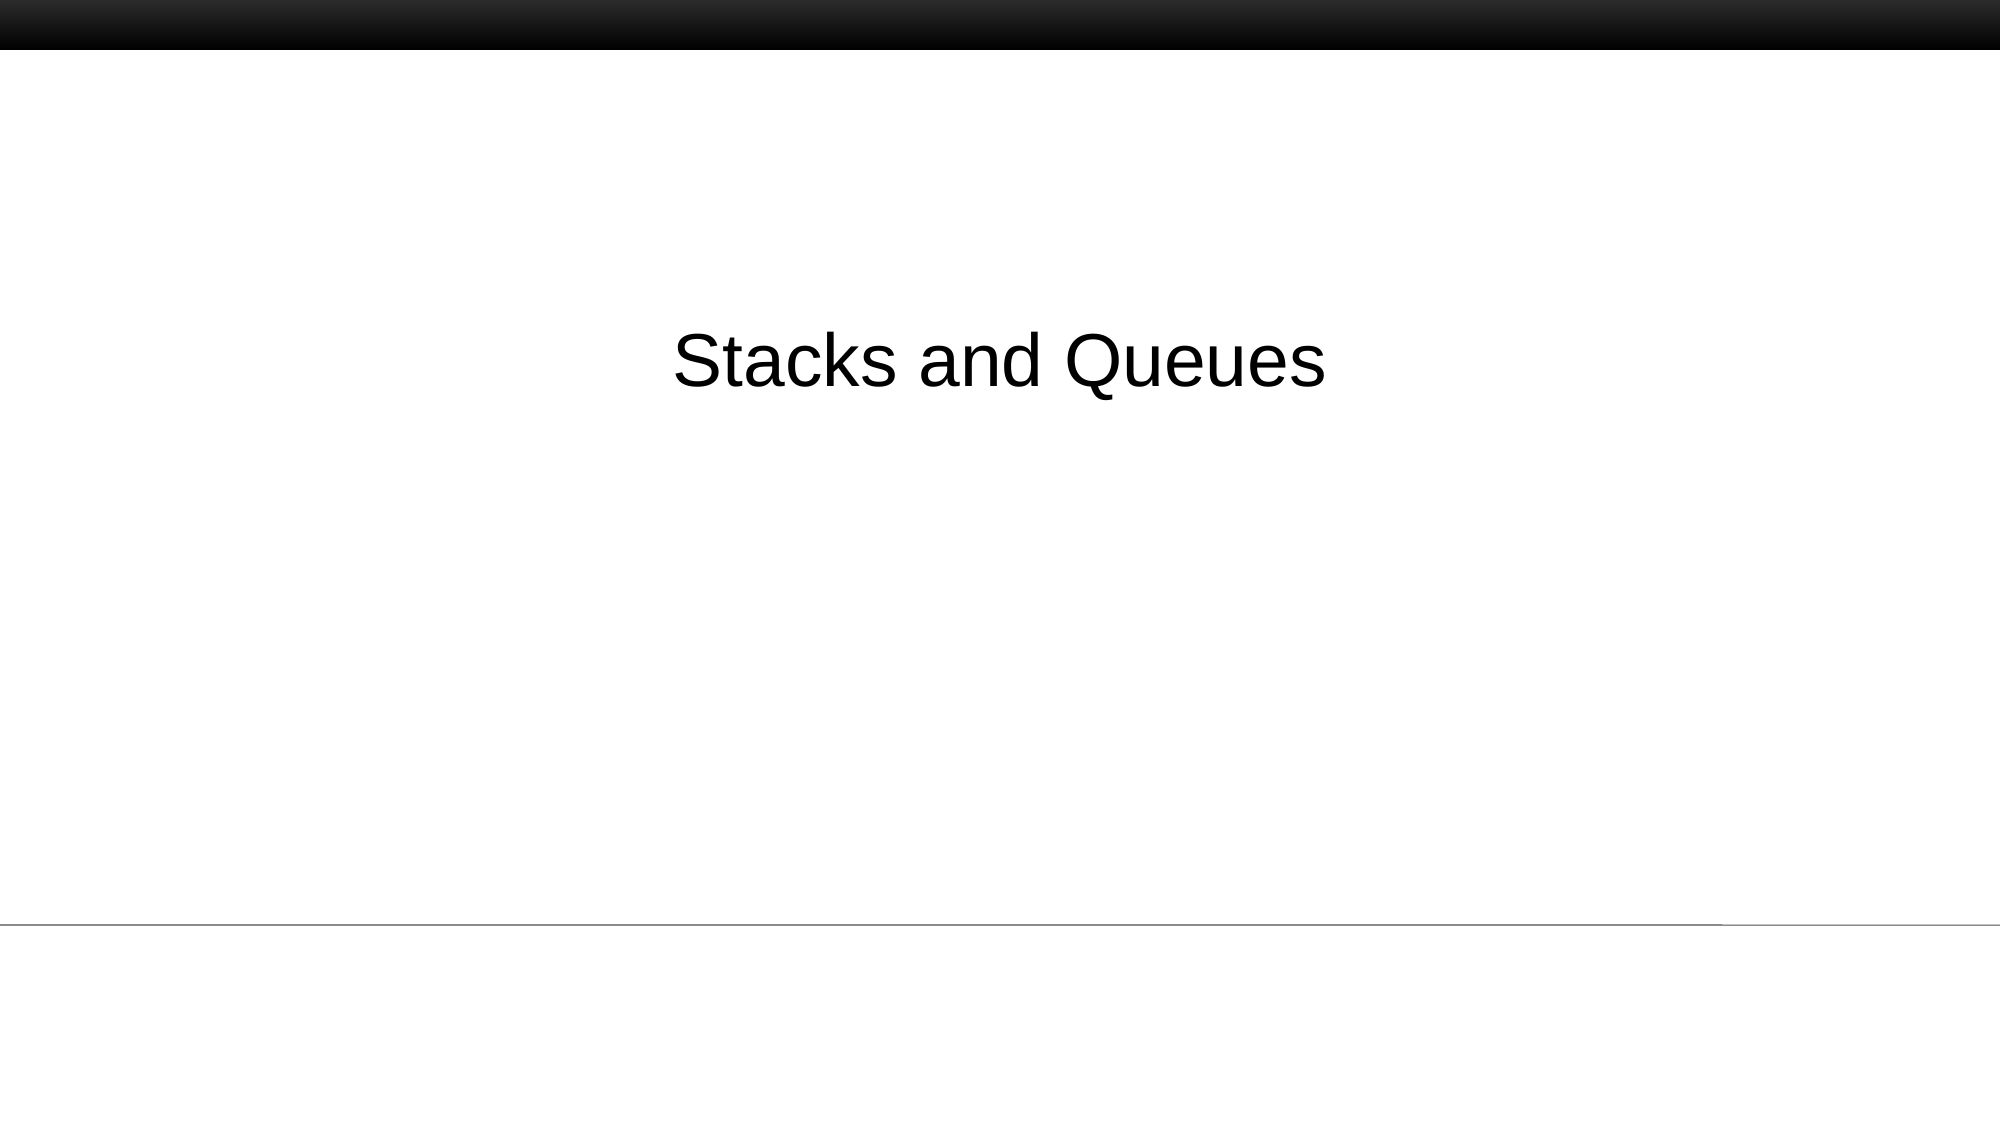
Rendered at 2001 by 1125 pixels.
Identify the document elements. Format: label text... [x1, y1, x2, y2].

title Stacks and Queues [150, 262, 1850, 450]
